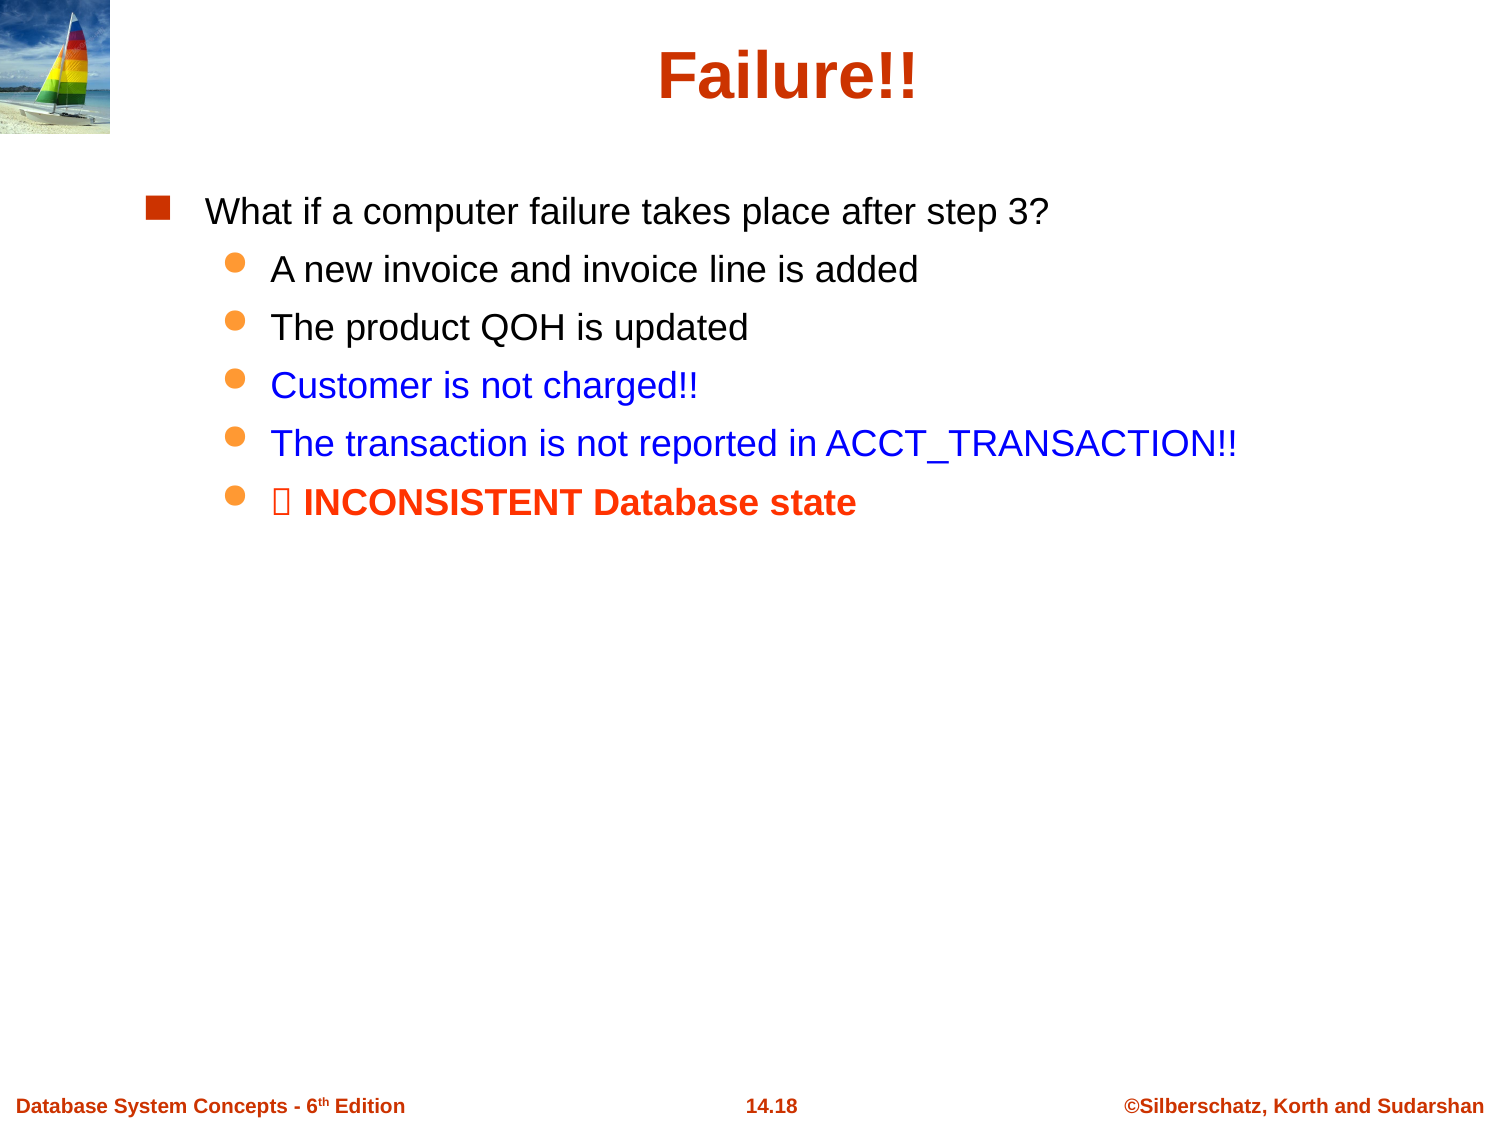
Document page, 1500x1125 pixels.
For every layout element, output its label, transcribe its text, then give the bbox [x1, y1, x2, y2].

list What if a computer failure takes place after step 3? A new invoice and invoice line is added The product QOH is updated Customer is not charged!! The transaction is not reported in ACCT_TRANSACTION!!  INCONSISTENT Database state [133, 179, 1391, 984]
picture [0, 0, 110, 134]
title Failure!! [125, 18, 1452, 120]
